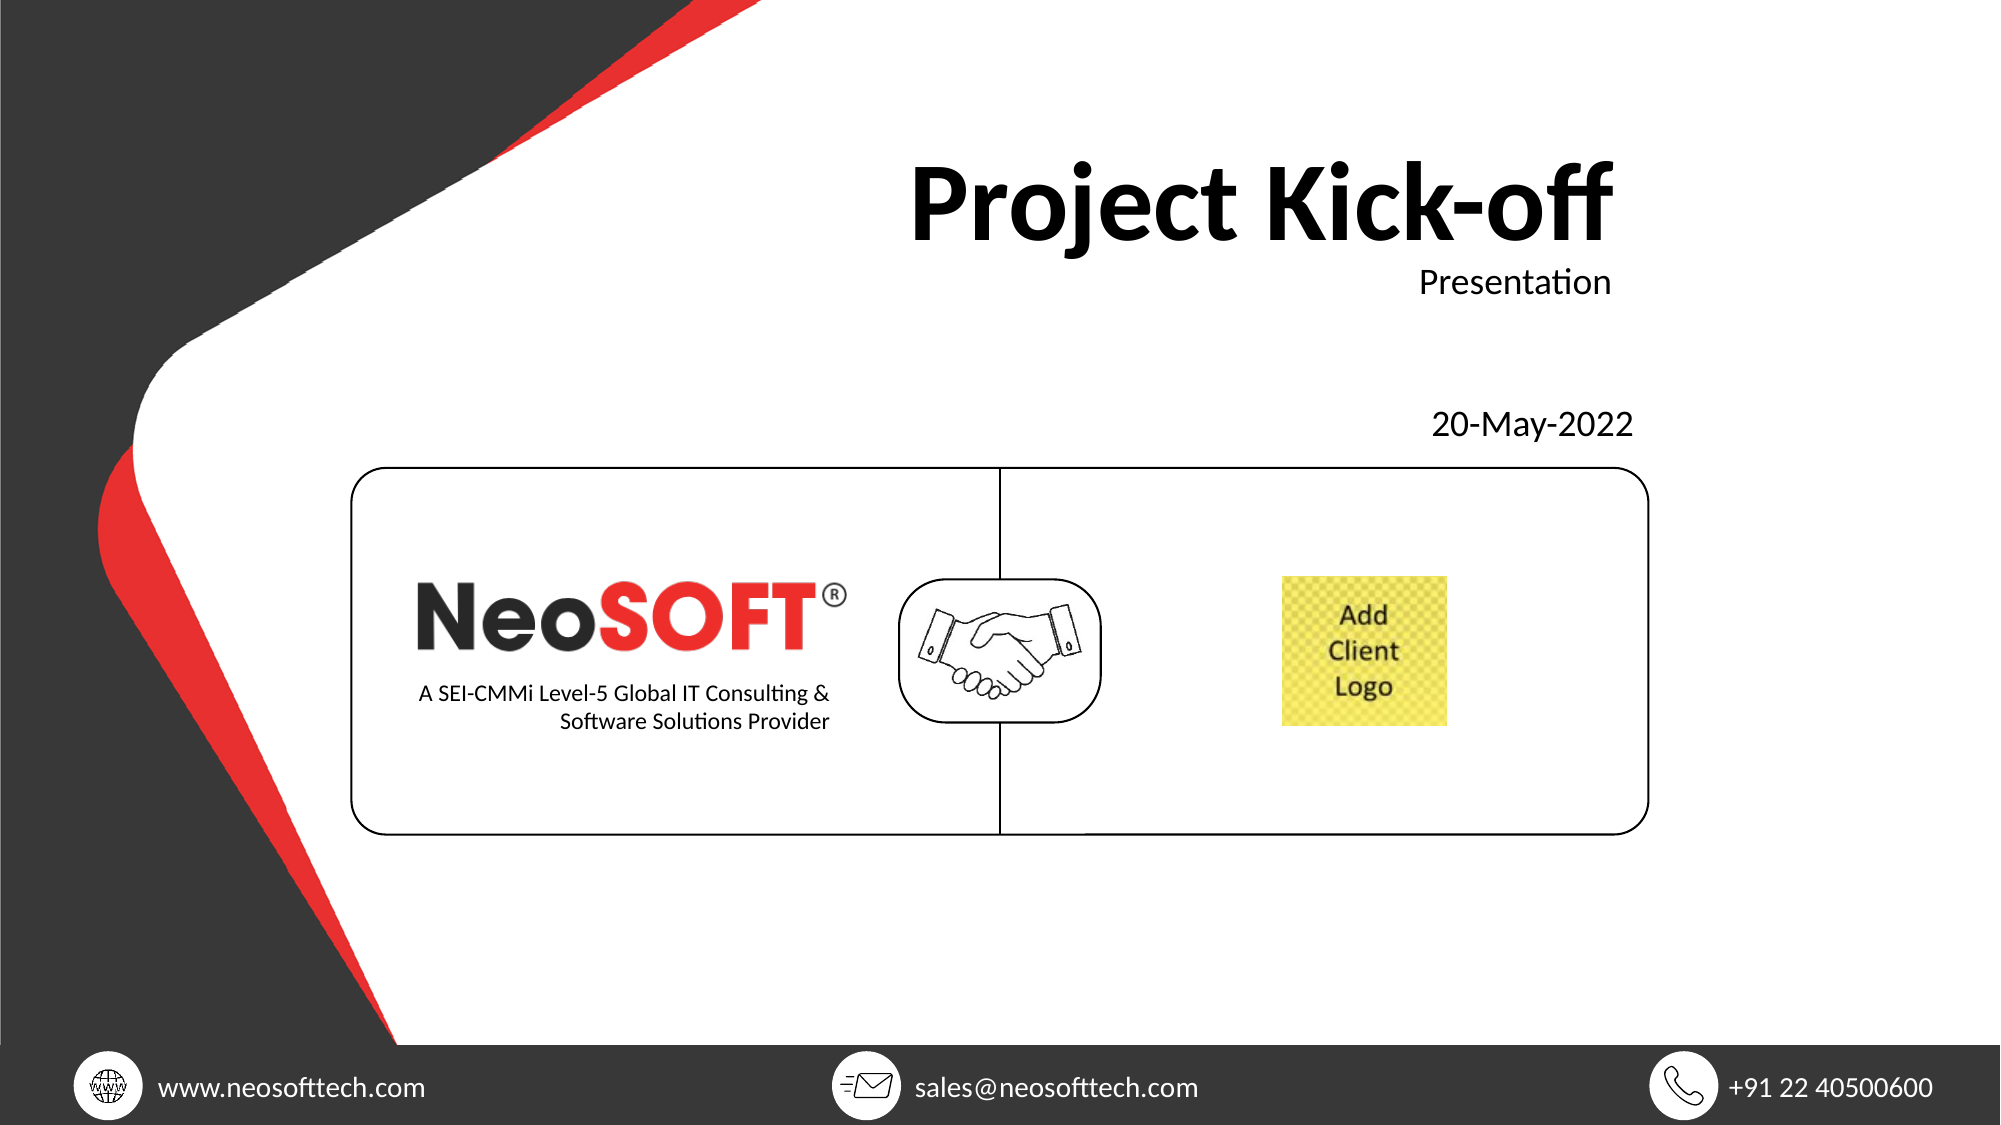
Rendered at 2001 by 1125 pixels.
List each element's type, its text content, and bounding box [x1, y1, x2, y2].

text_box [875, 120, 1649, 311]
picture [0, 0, 859, 1046]
text_box 20-May-2022 [1249, 392, 1649, 452]
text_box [351, 467, 1649, 835]
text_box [0, 1046, 2000, 1125]
